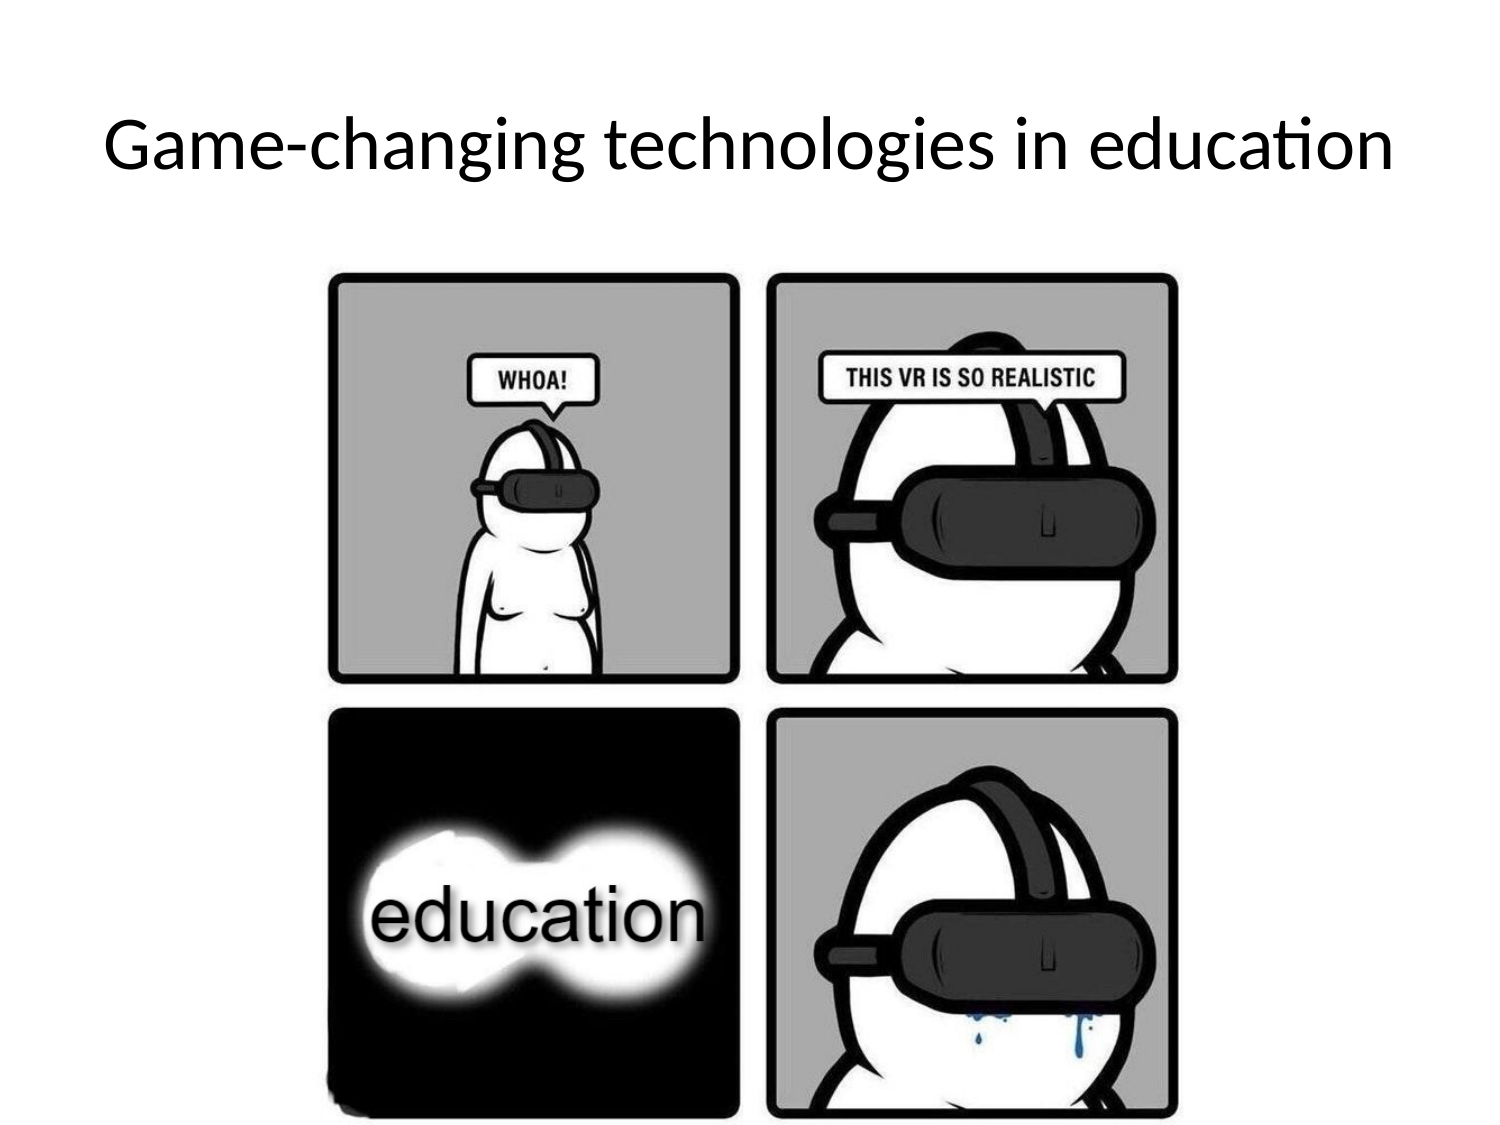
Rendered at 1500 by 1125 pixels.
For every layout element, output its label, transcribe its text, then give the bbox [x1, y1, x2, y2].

picture [312, 264, 1188, 1125]
title Game-changing technologies in education [75, 45, 1425, 233]
